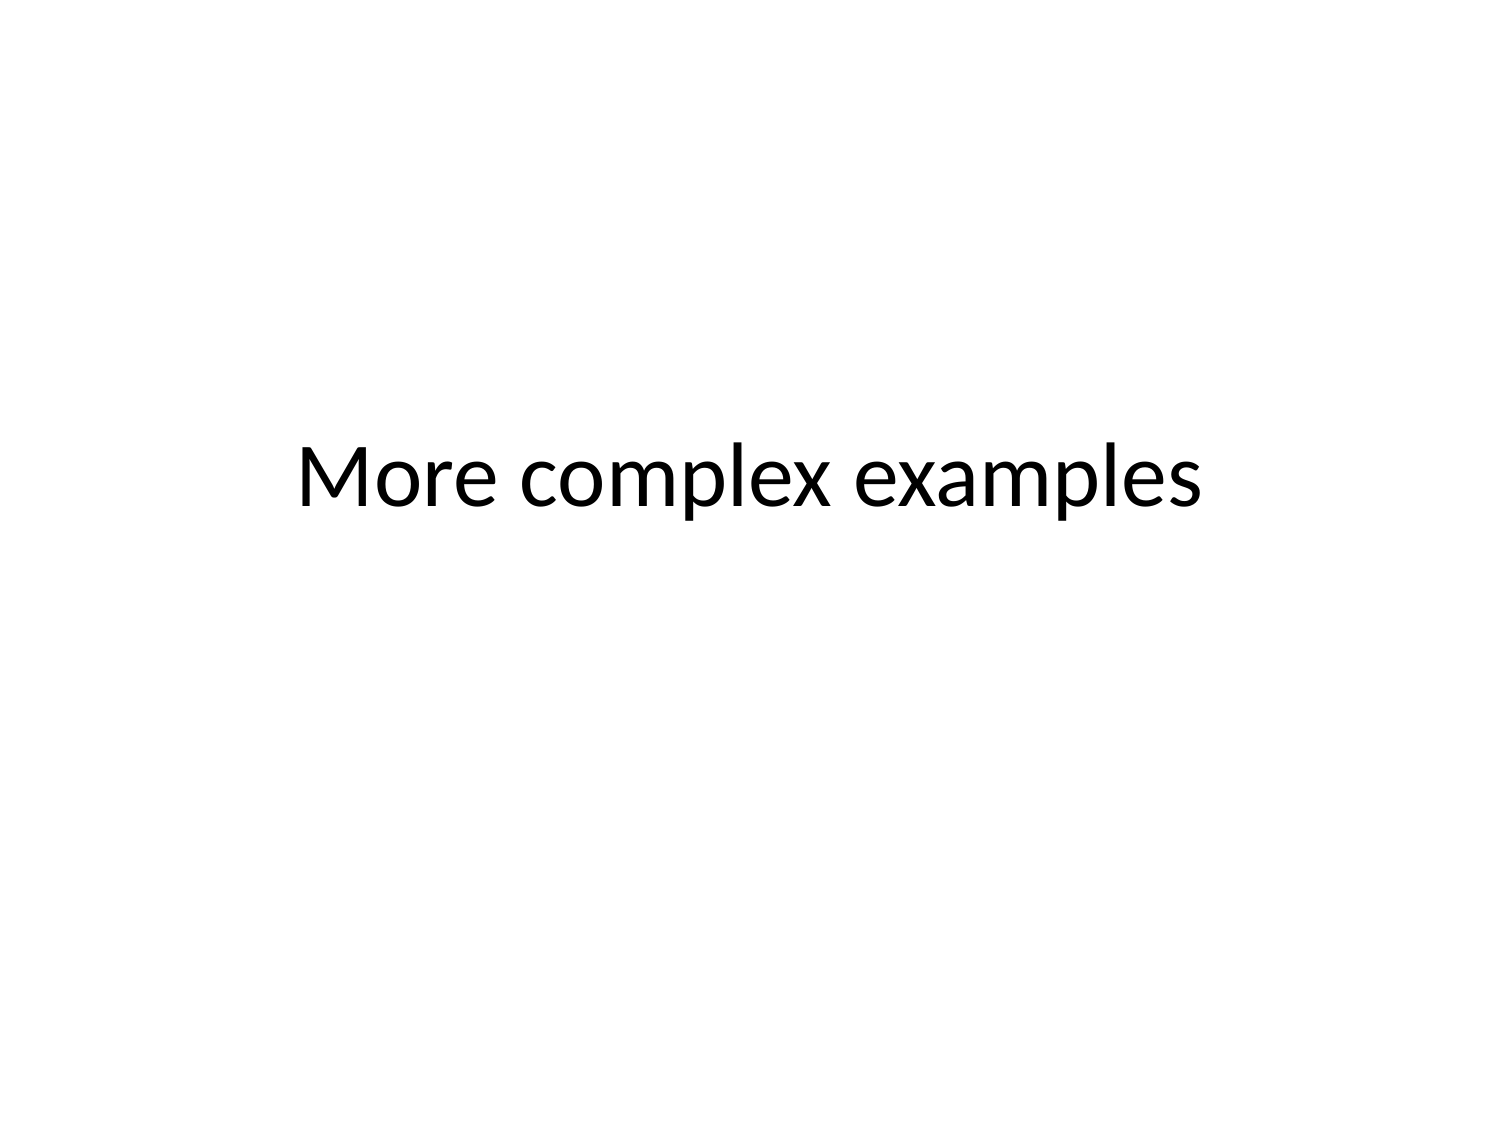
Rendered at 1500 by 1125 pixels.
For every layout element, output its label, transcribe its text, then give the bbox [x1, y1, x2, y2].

title More complex examples [112, 349, 1388, 591]
